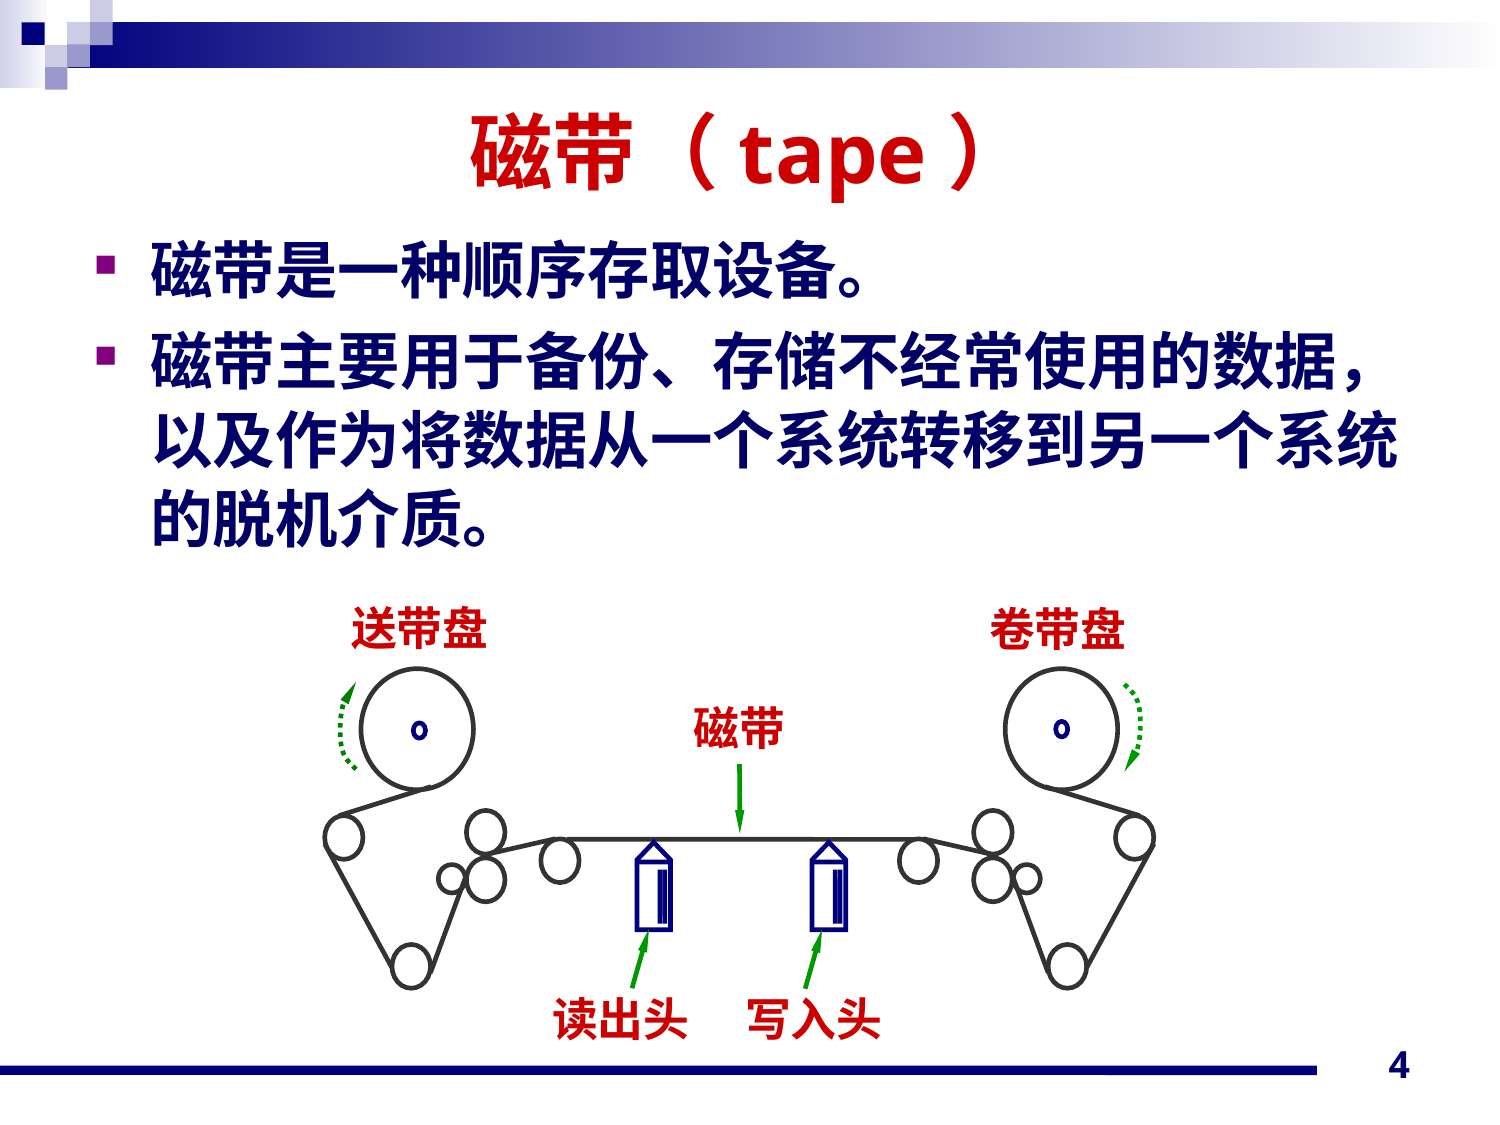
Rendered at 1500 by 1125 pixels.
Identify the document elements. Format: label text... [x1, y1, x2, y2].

title 磁带（tape） [75, 75, 1425, 226]
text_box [324, 591, 1163, 1053]
list 磁带是一种顺序存取设备。 磁带主要用于备份、存储不经常使用的数据，以及作为将数据从一个系统转移到另一个系统的脱机介质。 [79, 220, 1430, 646]
slide_number 4 [1074, 1025, 1425, 1100]
